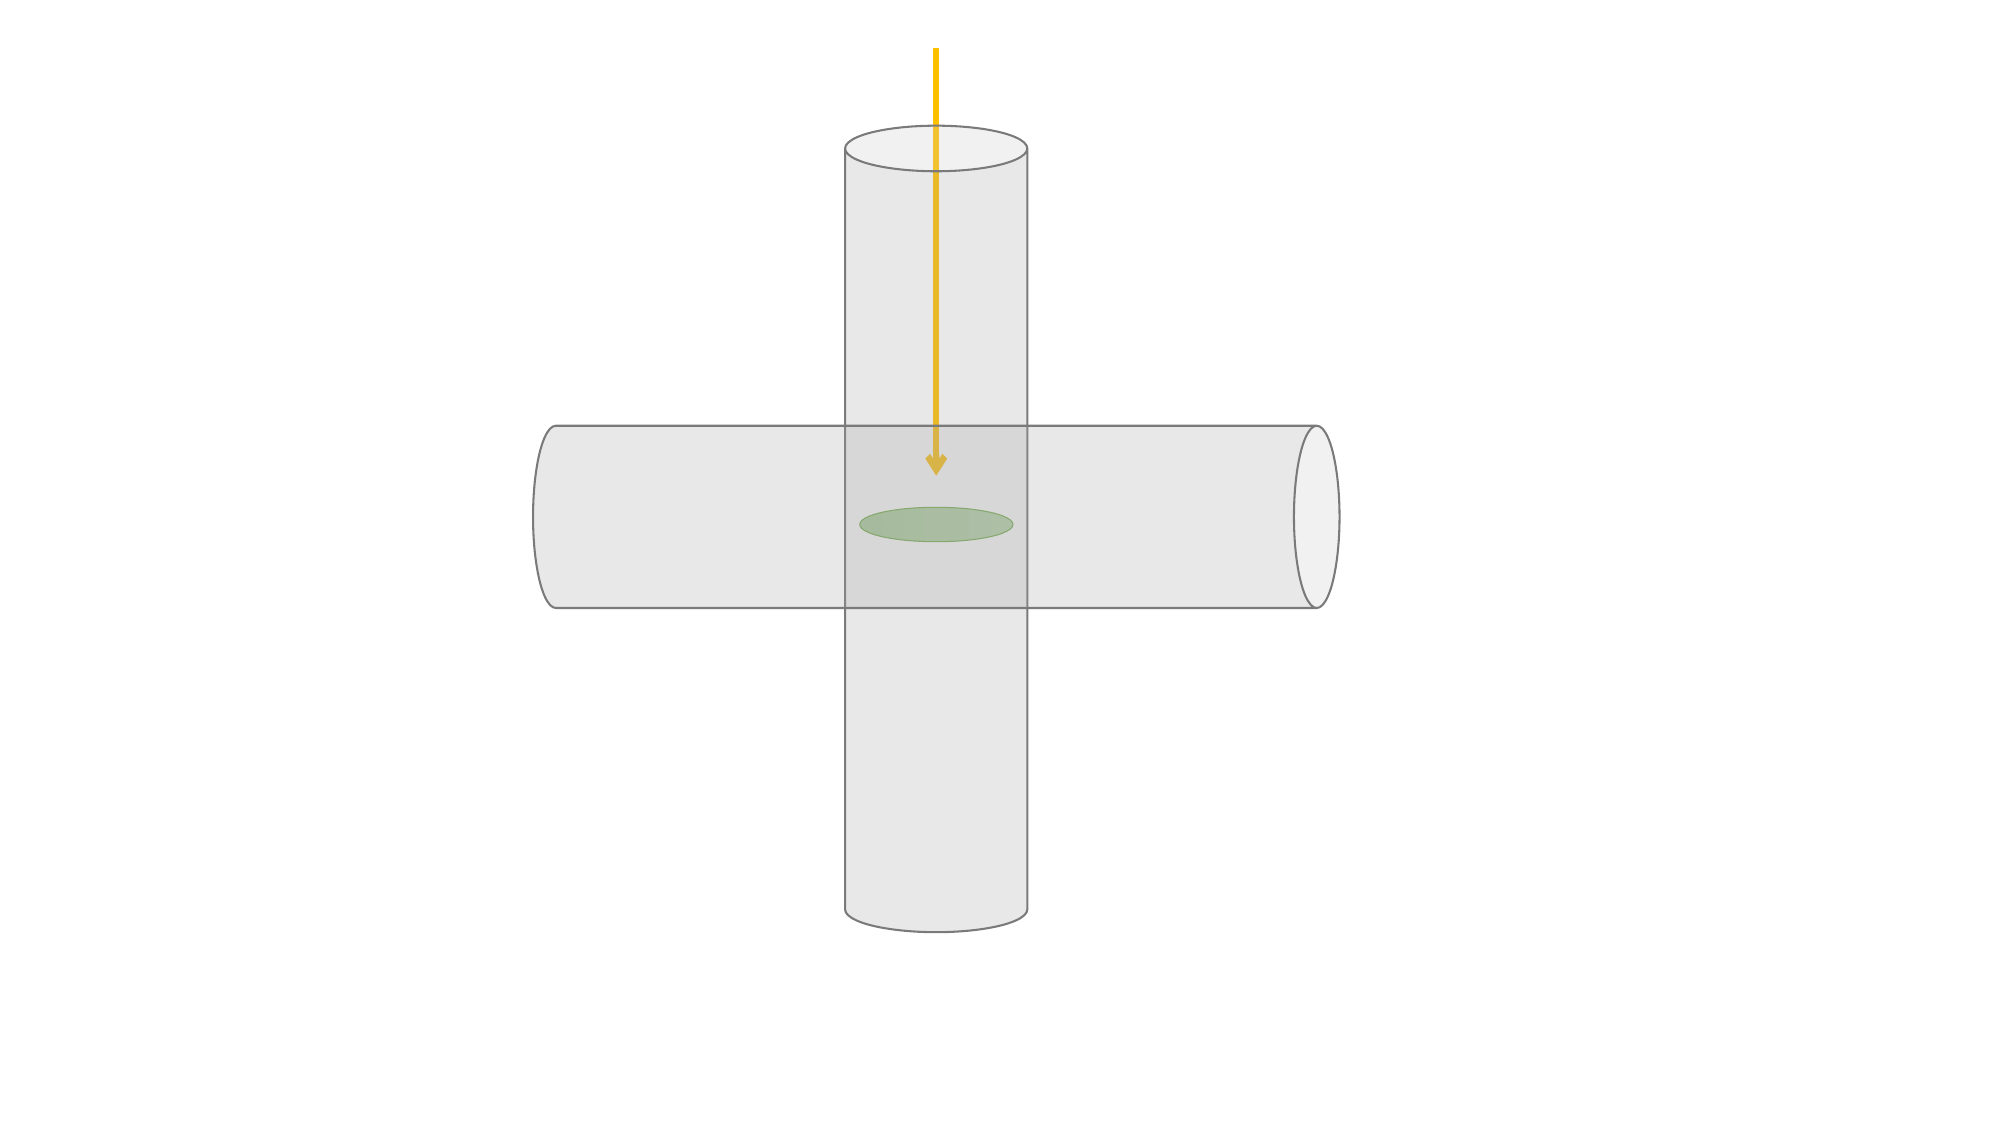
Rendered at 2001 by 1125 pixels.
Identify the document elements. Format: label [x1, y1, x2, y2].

text_box [844, 124, 936, 424]
text_box [937, 124, 1029, 424]
text_box [531, 424, 1341, 610]
text_box [844, 610, 1029, 934]
